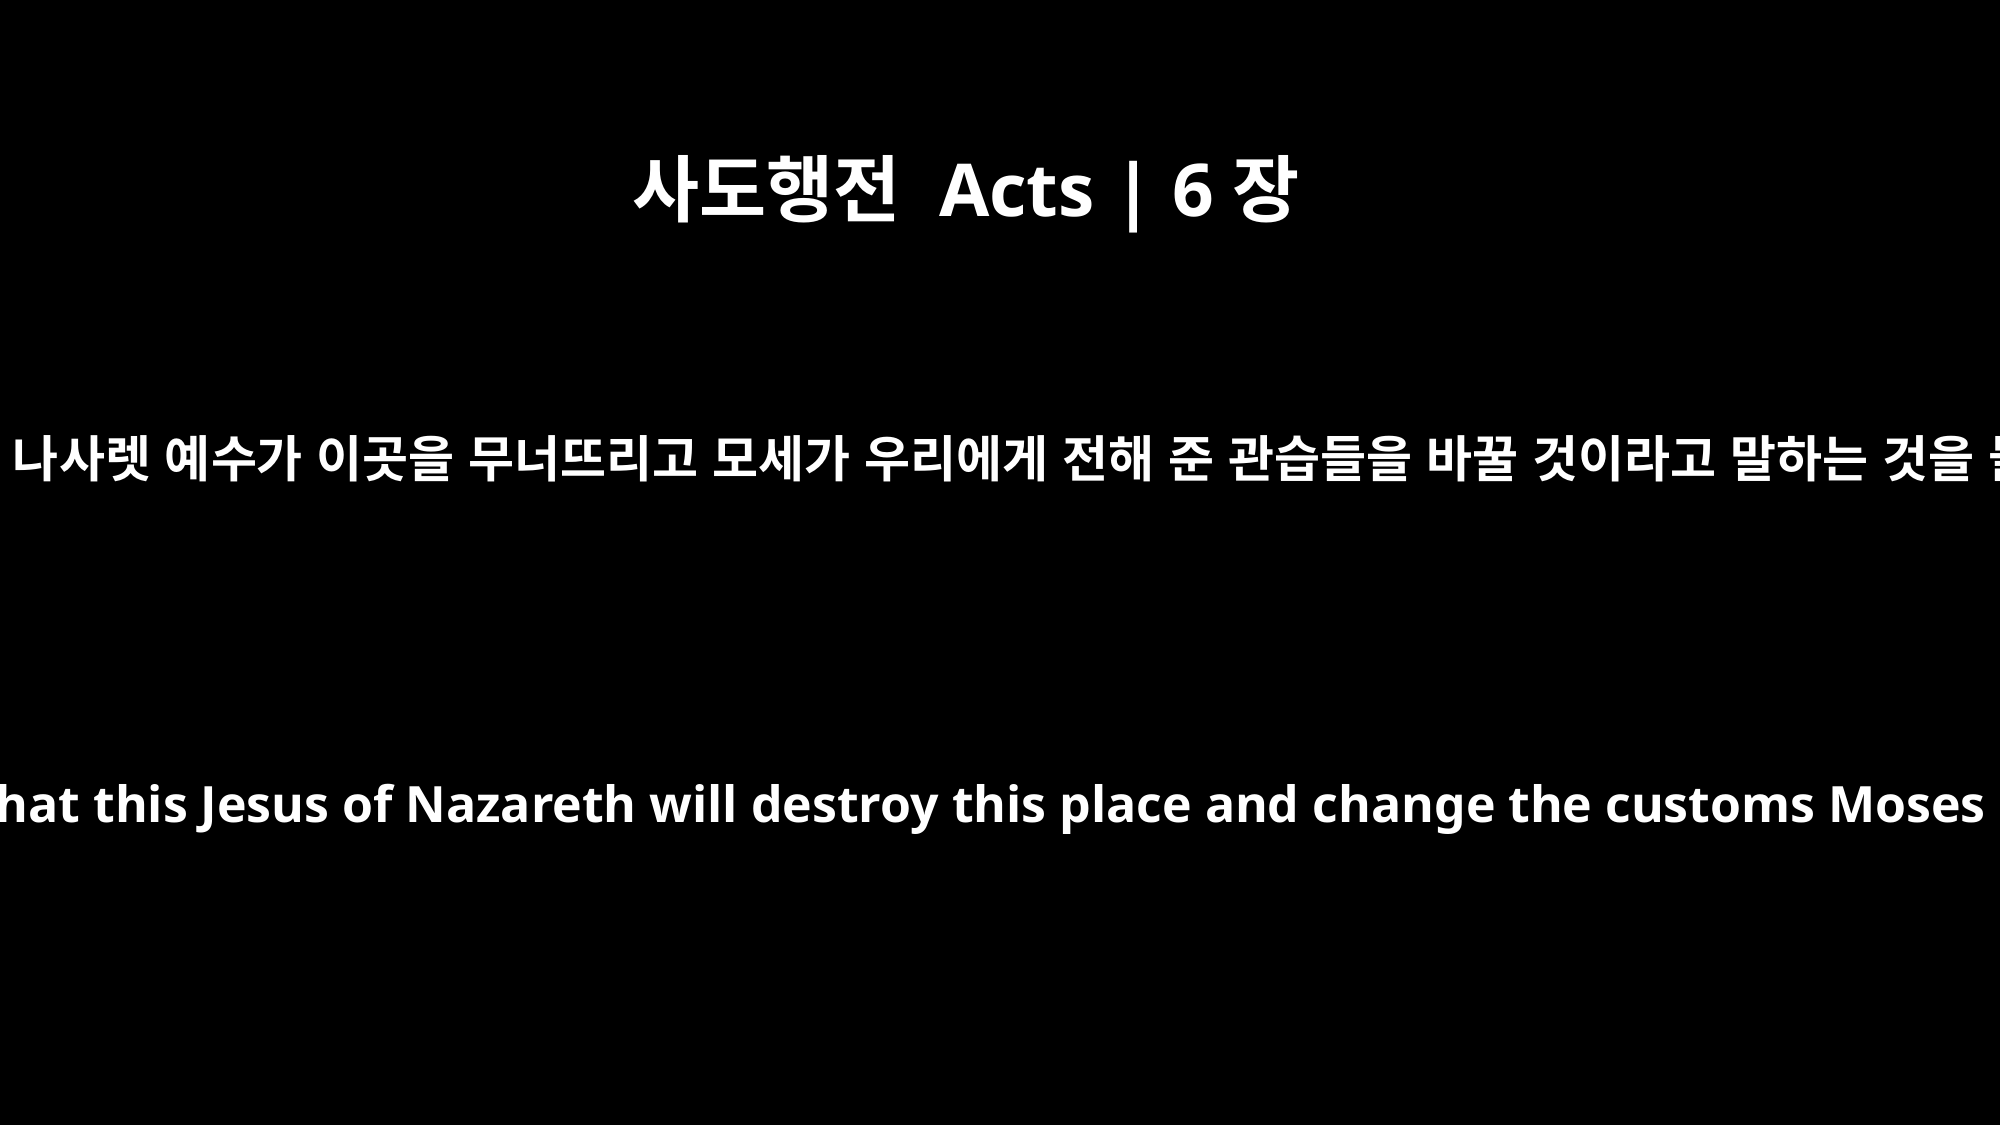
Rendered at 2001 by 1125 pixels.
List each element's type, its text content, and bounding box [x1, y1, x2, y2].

text_box For we have heard him say that this Jesus of Nazareth will destroy this place and change the customs Moses handed down to us." [0, 764, 2000, 840]
text_box 14 우리는 이 사람이 나사렛 예수가 이곳을 무너뜨리고 모세가 우리에게 전해 준 관습들을 바꿀 것이라고 말하는 것을 들었습니다.” [0, 359, 2000, 495]
text_box 사도행전 Acts | 6장 [617, 136, 1315, 239]
